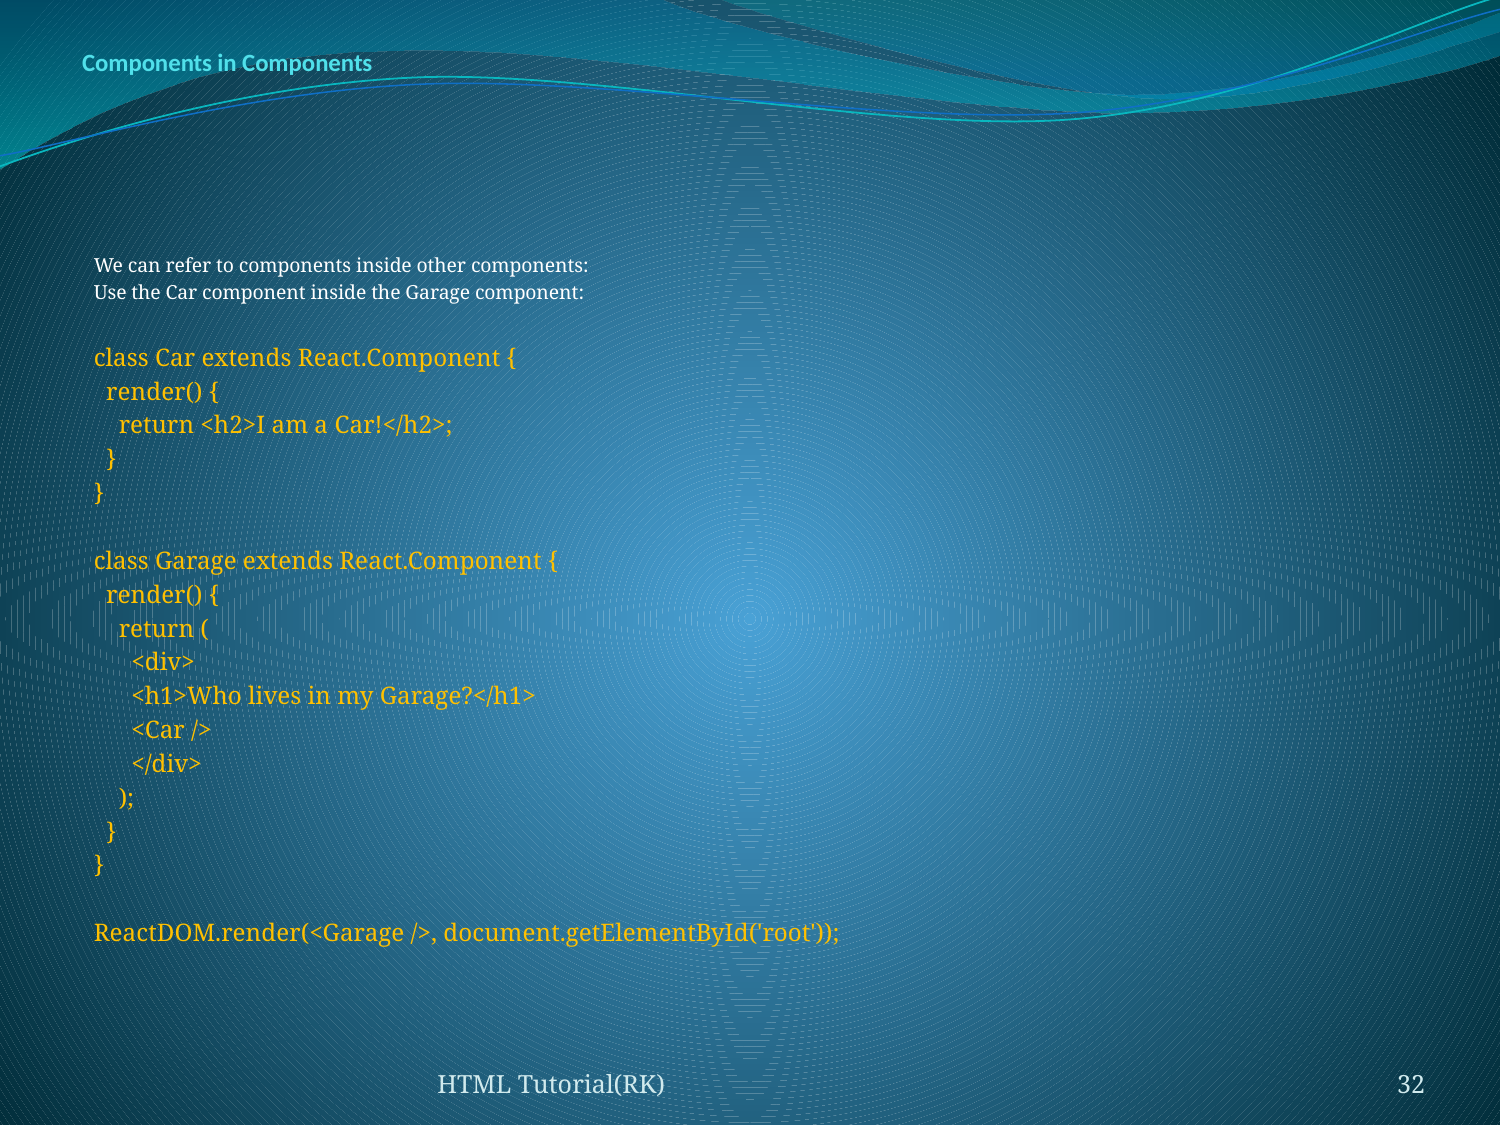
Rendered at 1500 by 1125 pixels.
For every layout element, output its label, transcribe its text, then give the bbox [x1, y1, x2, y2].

slide_number 32 [1299, 1042, 1425, 1103]
footer HTML Tutorial(RK) [437, 1042, 988, 1103]
subtitle We can refer to components inside other components: Use the Car component inside the Garage component: class Car extends React.Component { render() { return <h2>I am a Car!</h2>; } } class Garage extends React.Component { render() { return ( <div> <h1>Who lives in my Garage?</h1> <Car /> </div> ); } } ReactDOM.render(<Garage />, document.getElementById('root')); [93, 246, 1376, 997]
title Components in Components [82, 46, 1370, 139]
